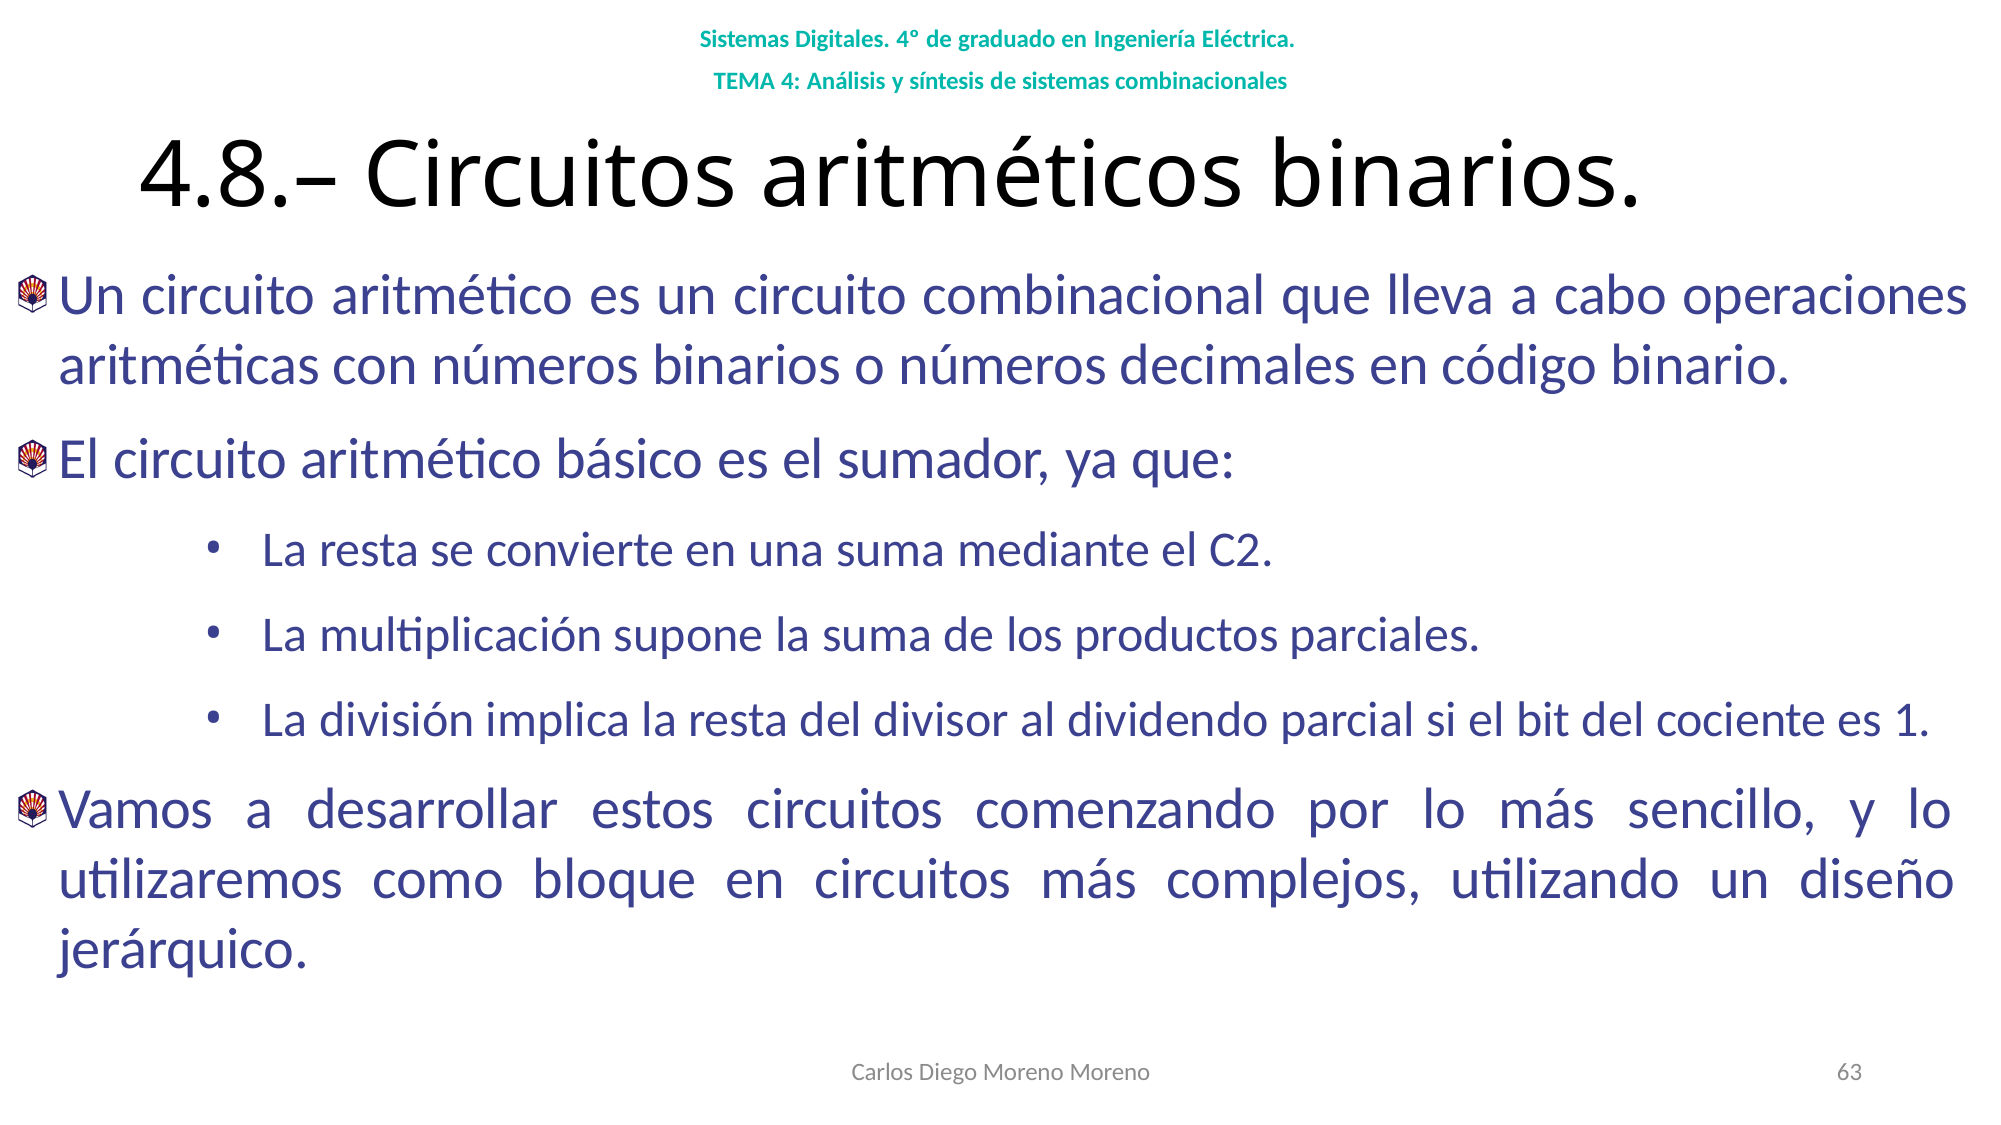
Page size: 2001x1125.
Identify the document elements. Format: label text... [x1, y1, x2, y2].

text_box Un circuito aritmético es un circuito combinacional que lleva a cabo operaciones aritméticas con números binarios o números decimales en código binario. El circuito aritmético básico es el sumador, ya que: La resta se convierte en una suma mediante el C2. La multiplicación supone la suma de los productos parciales. La división implica la resta del divisor al dividendo parcial si el bit del cociente es 1. Vamos a desarrollar estos circuitos comenzando por lo más sencillo, y lo utilizaremos como bloque en circuitos más complejos, utilizando un diseño jerárquico. [56, 253, 1986, 981]
picture [18, 788, 48, 828]
picture [18, 438, 48, 478]
text_box Sistemas Digitales. 4º de graduado en Ingeniería Eléctrica. TEMA 4: Análisis y síntesis de sistemas combinacionales [698, 9, 1303, 95]
footer Carlos Diego Moreno Moreno [662, 981, 1338, 1125]
picture [18, 273, 48, 313]
slide_number 63 [1412, 981, 1863, 1125]
title 4.8.– Circuitos aritméticos binarios. [137, 73, 1863, 253]
